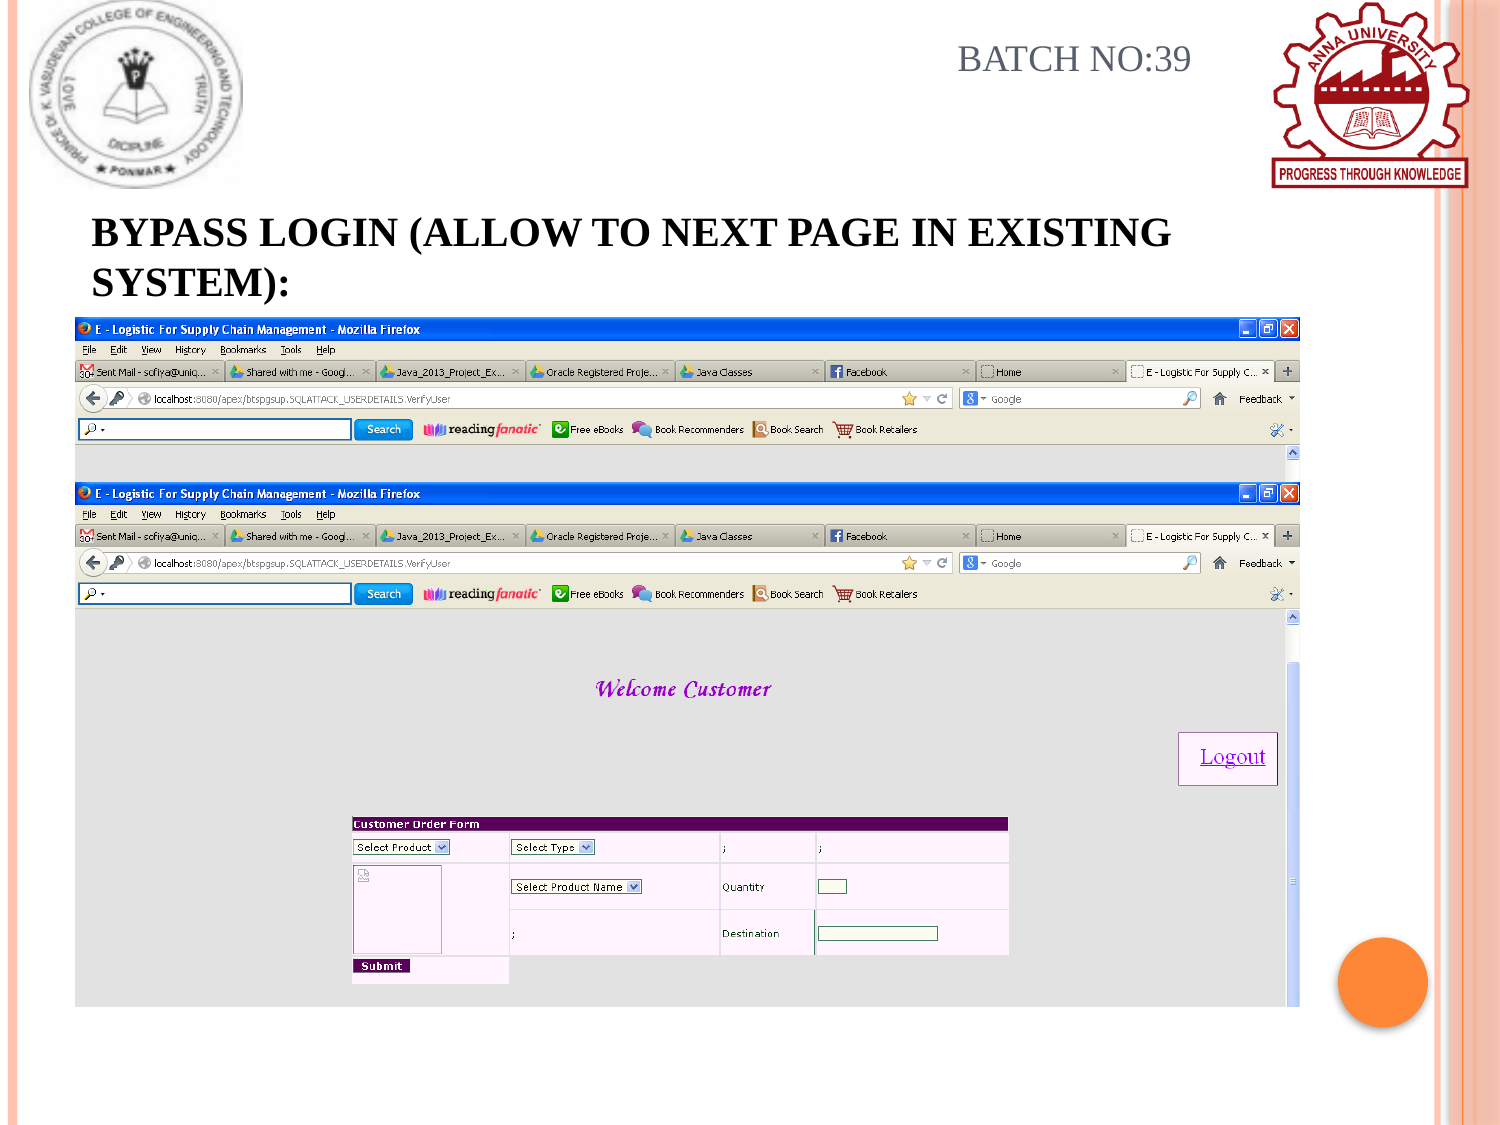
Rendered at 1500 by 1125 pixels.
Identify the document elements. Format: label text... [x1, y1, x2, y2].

text_box BATCH NO:39 [246, 0, 1266, 90]
title Bypass Login (allow to Next Page in Existing System): [76, 172, 1302, 316]
picture [1269, 0, 1471, 191]
picture [28, 0, 243, 190]
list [74, 317, 1301, 1008]
